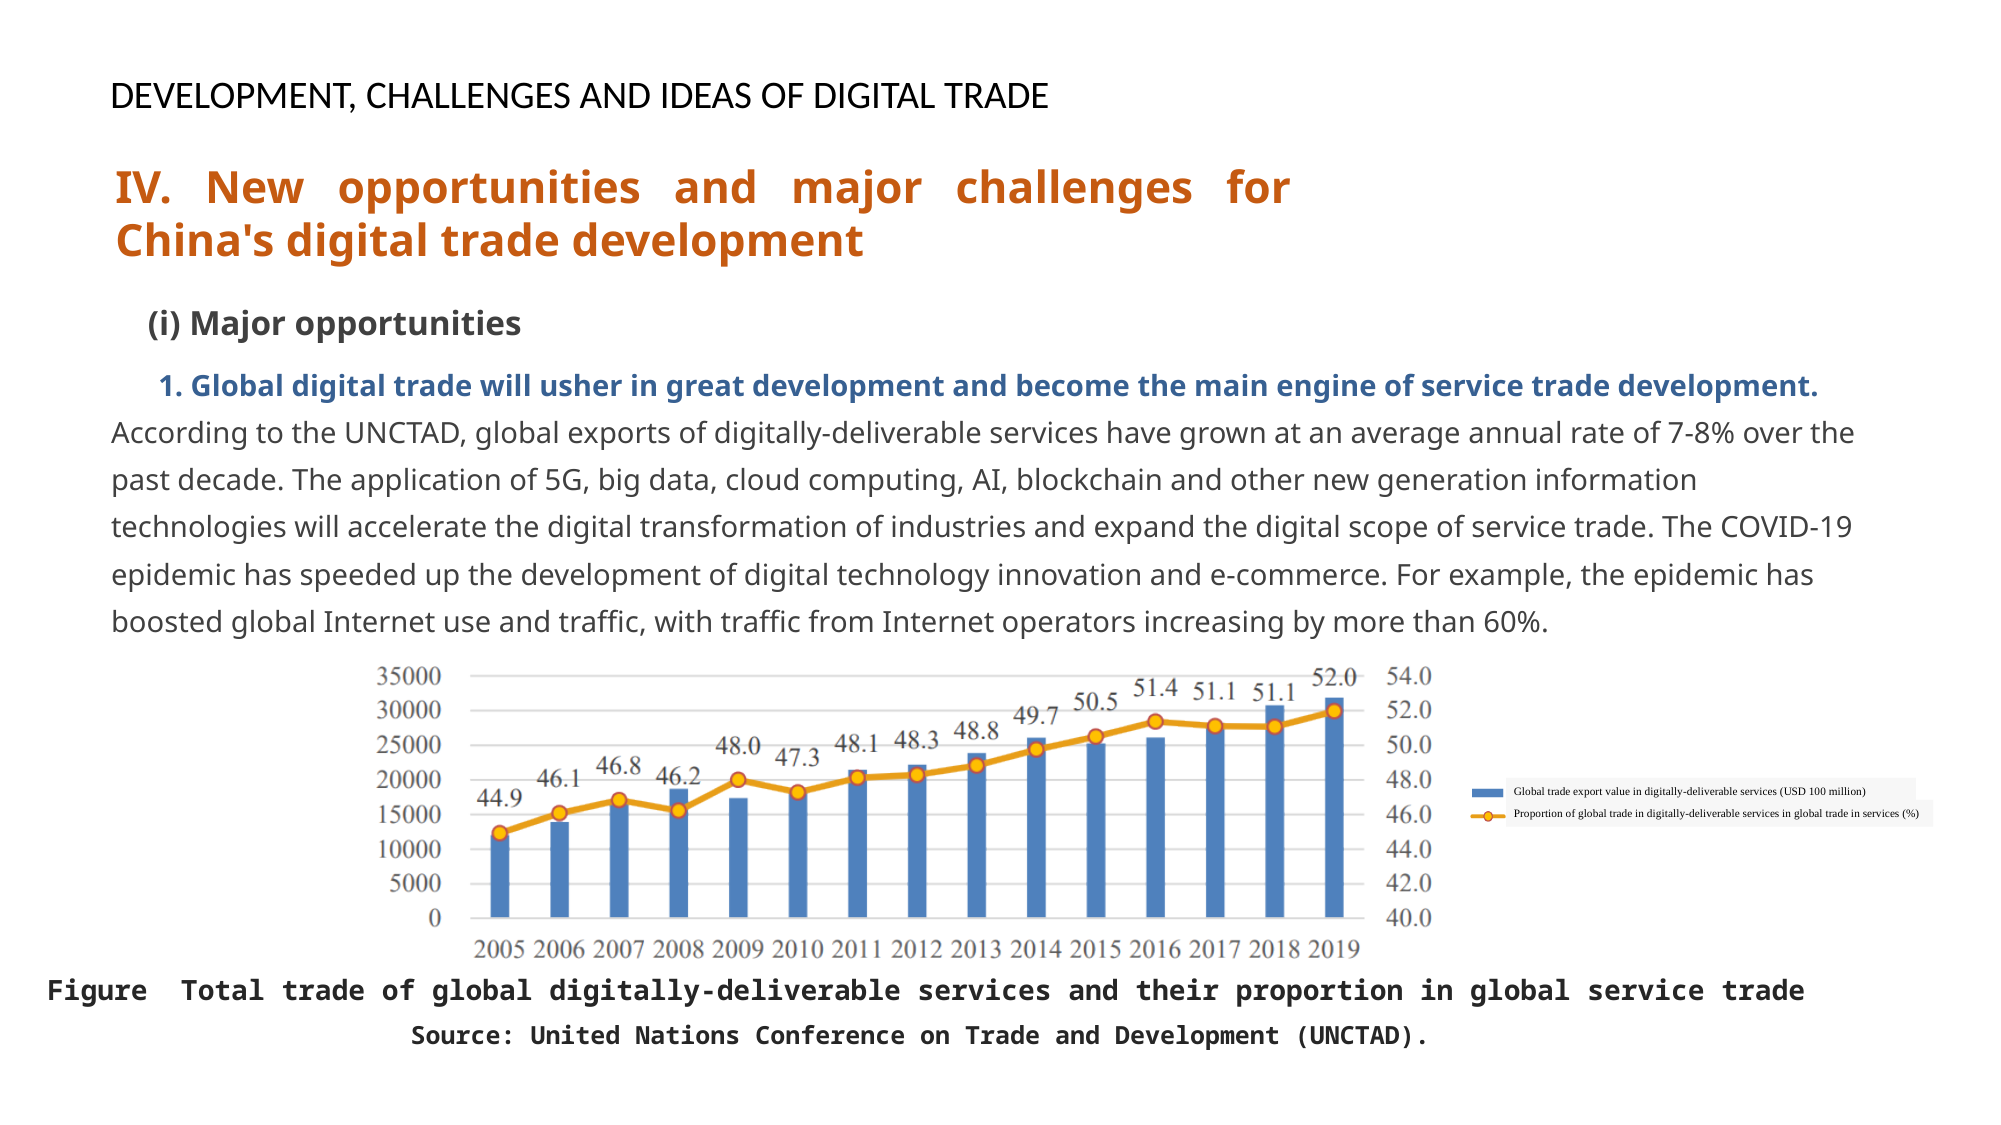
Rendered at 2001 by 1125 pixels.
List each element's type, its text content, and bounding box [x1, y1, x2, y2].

text_box (i) Major opportunities [147, 285, 1022, 342]
text_box Figure Total trade of global digitally-deliverable services and their proportion in global service trade [32, 965, 1821, 1014]
text_box 1. Global digital trade will usher in great development and become the main engine of service trade development. According to the UNCTAD, global exports of digitally-deliverable services have grown at an average annual rate of 7-8% over the past decade. The application of 5G, big data, cloud computing, AI, blockchain and other new generation information technologies will accelerate the digital transformation of industries and expand the digital scope of service trade. The COVID-19 epidemic has speeded up the development of digital technology innovation and e-commerce. For example, the epidemic has boosted global Internet use and traffic, with traffic from Internet operators increasing by more than 60%. [111, 354, 1877, 639]
picture [330, 636, 1990, 980]
text_box Source: United Nations Conference on Trade and Development (UNCTAD). [395, 1012, 1524, 1058]
text_box DEVELOPMENT, CHALLENGES AND IDEAS OF DIGITAL TRADE [95, 62, 1778, 124]
text_box IV. New opportunities and major challenges for China's digital trade development [115, 158, 1294, 266]
